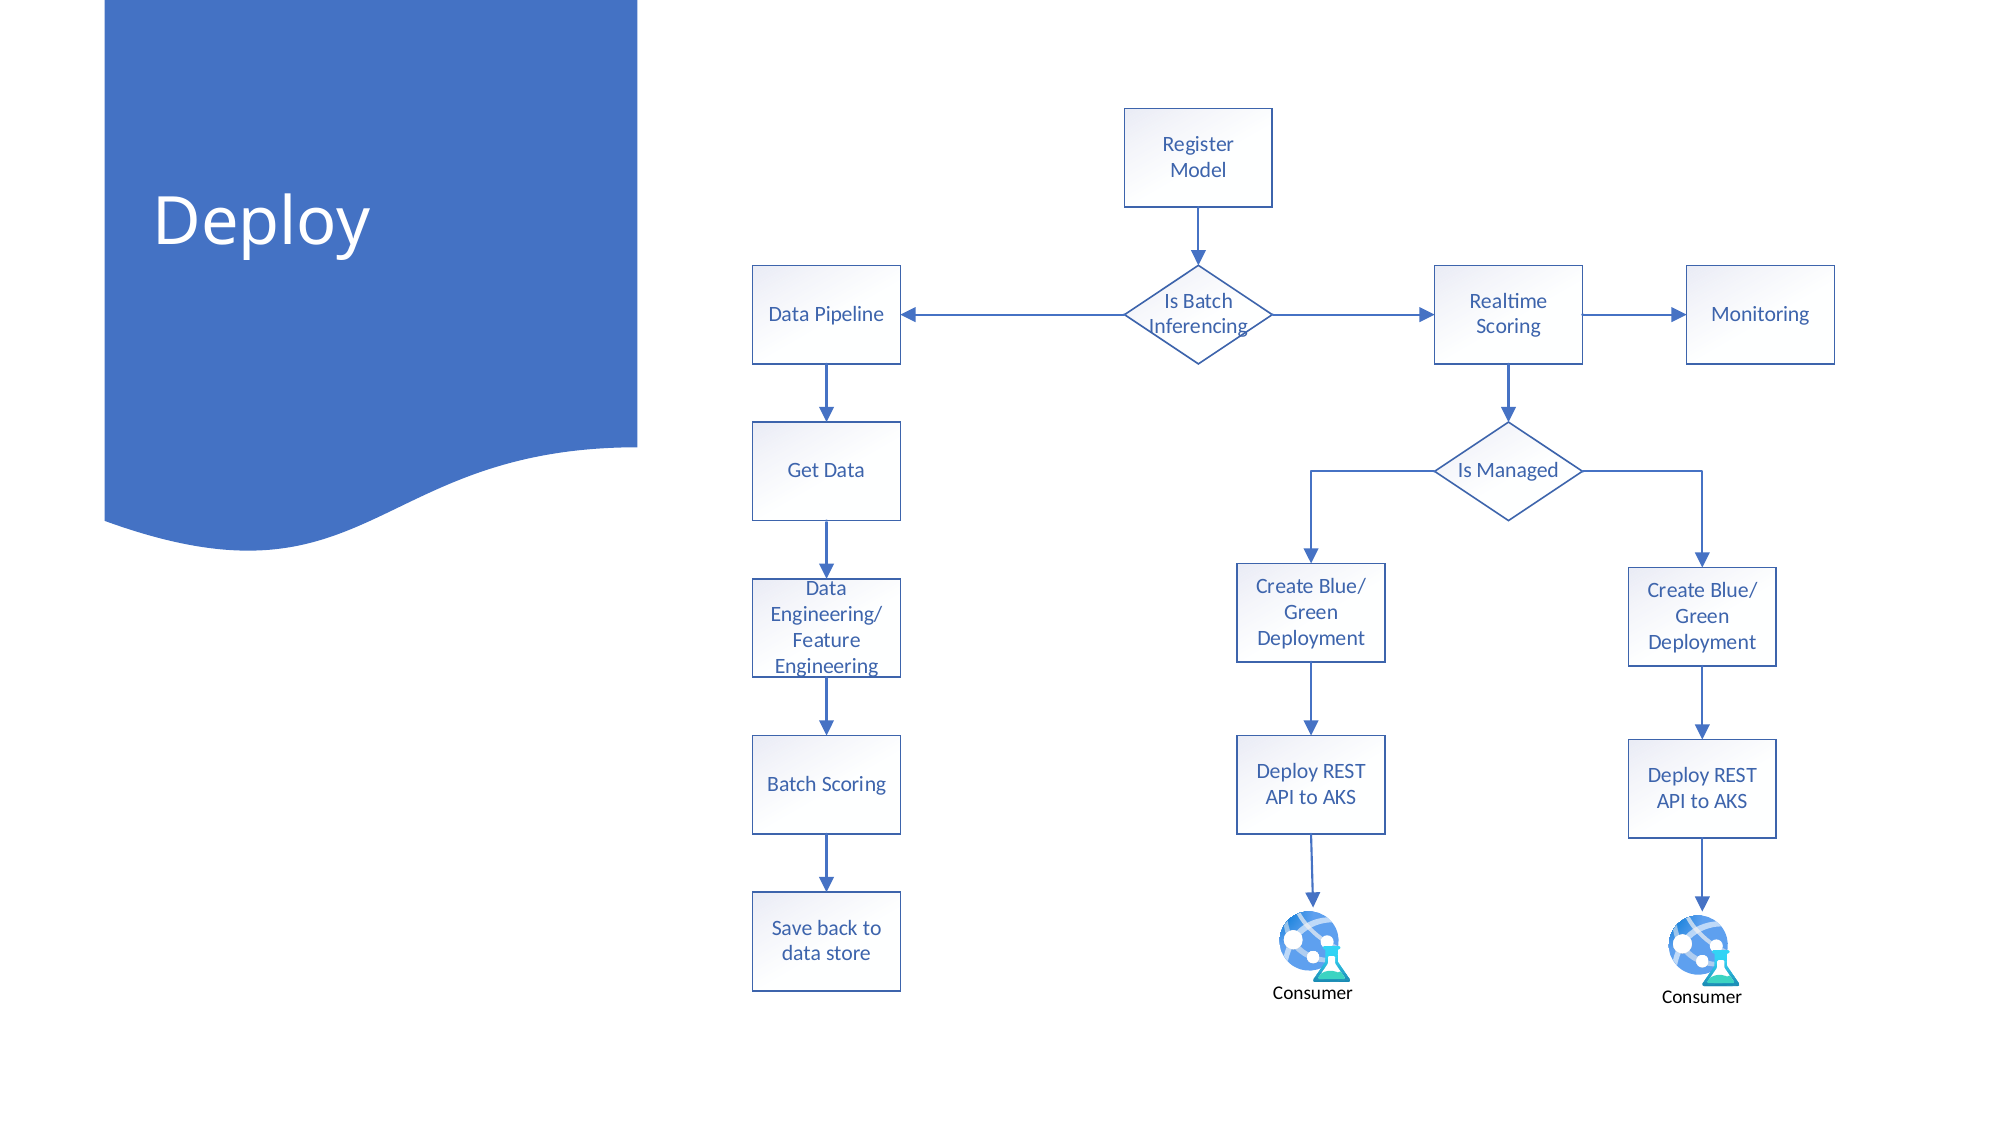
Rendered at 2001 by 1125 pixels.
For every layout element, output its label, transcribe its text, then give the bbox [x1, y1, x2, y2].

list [748, 104, 1837, 1021]
text_box [103, 0, 639, 552]
title Deploy [137, 28, 604, 417]
